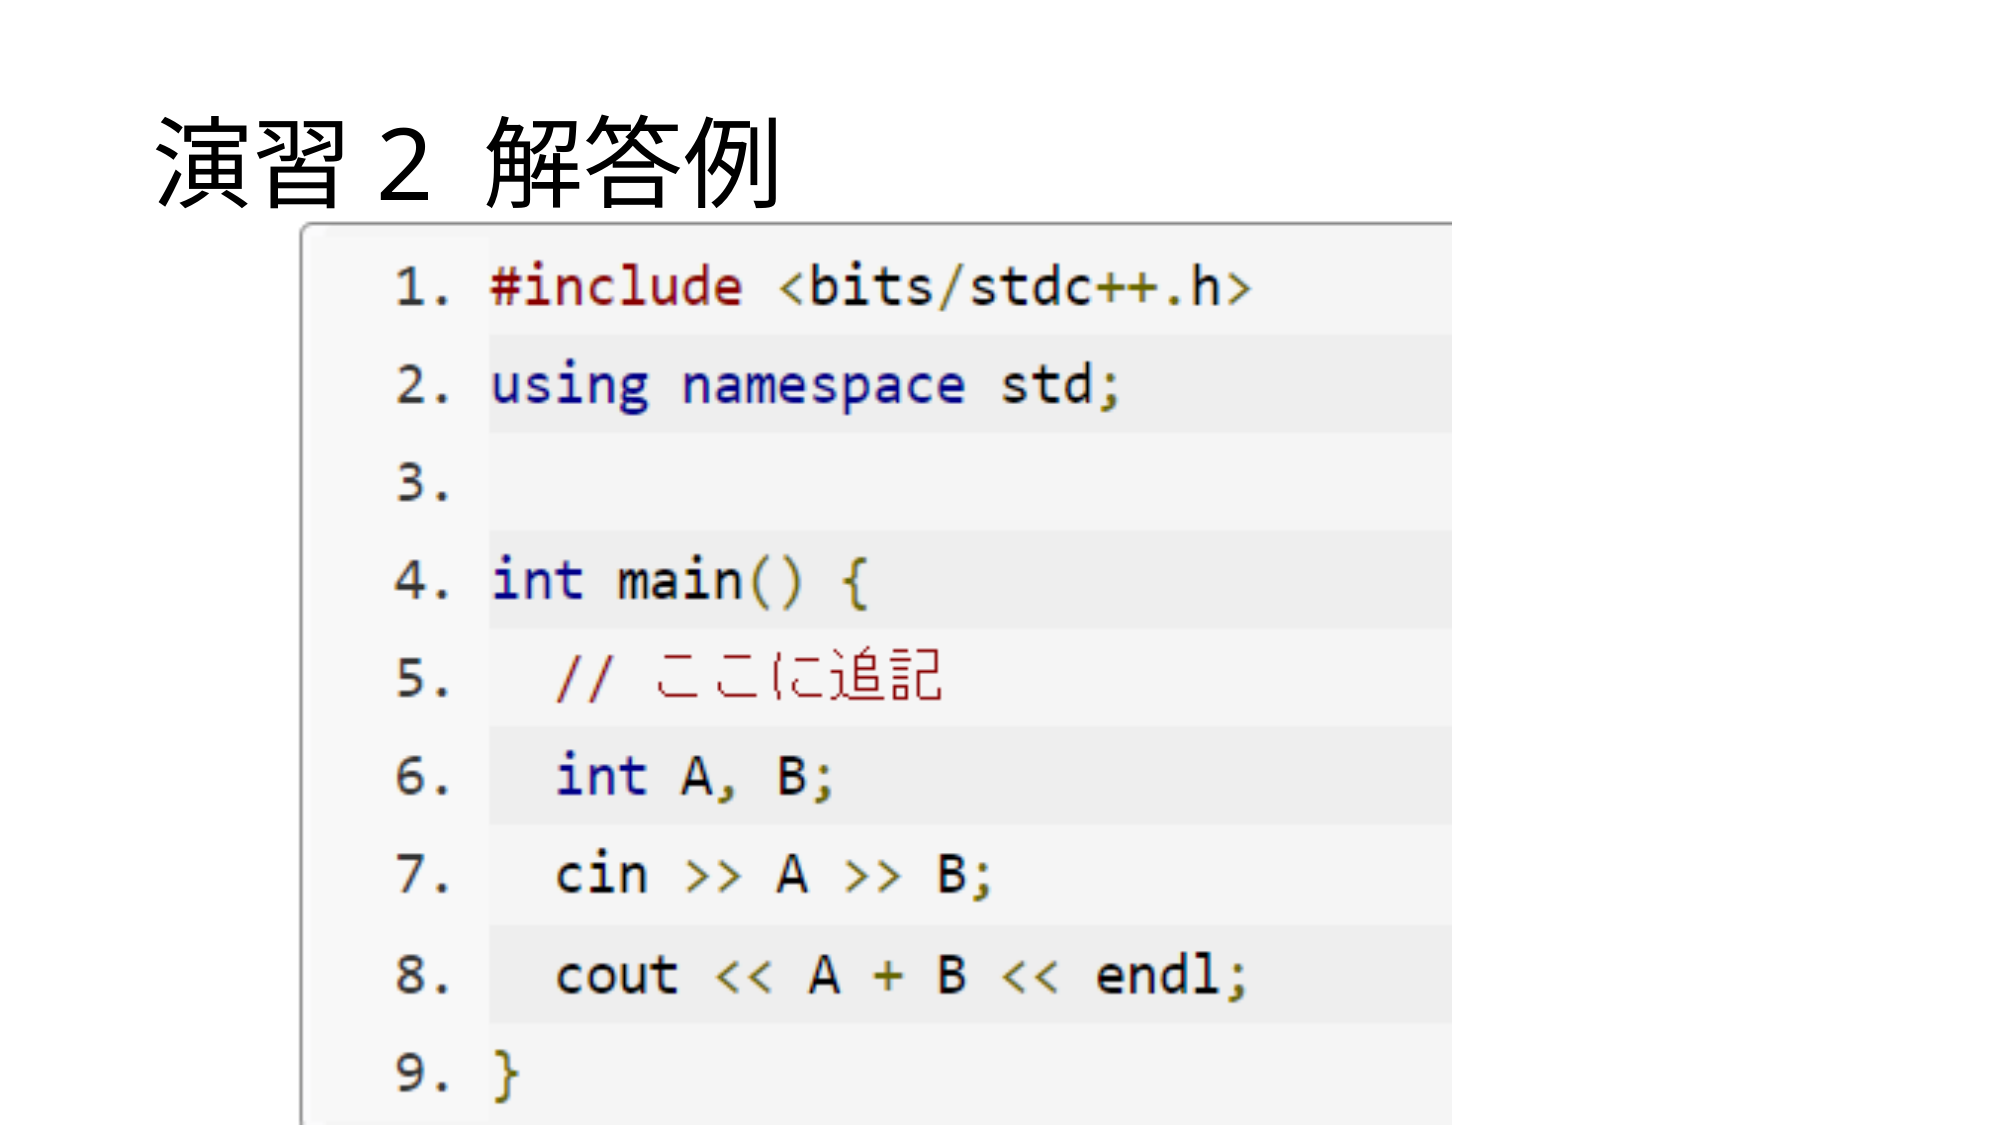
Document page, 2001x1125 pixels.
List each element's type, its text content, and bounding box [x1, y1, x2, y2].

title 演習2 解答例 [137, 59, 1863, 278]
picture [256, 220, 1452, 1125]
